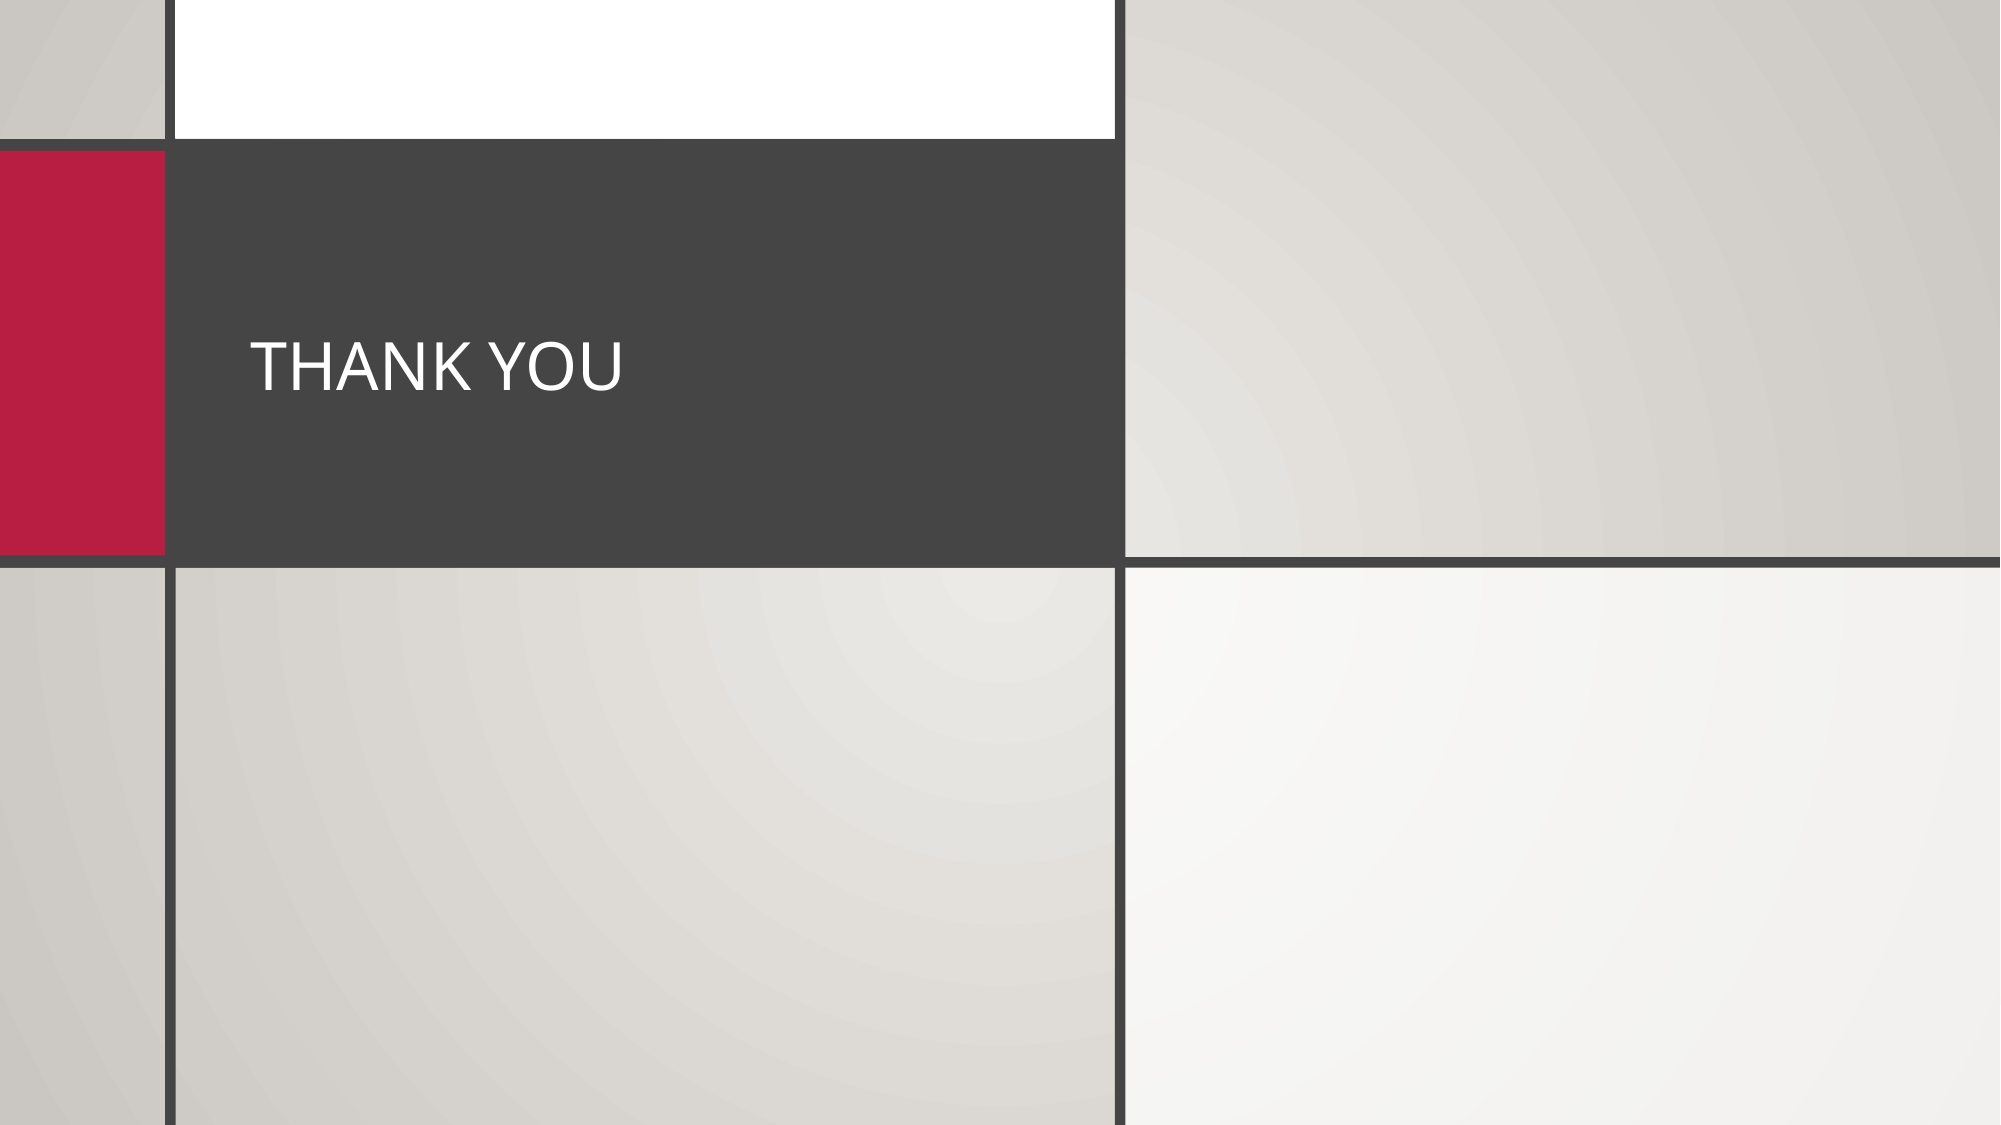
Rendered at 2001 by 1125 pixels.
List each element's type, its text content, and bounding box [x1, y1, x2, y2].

title THANK YOU [235, 139, 1073, 566]
